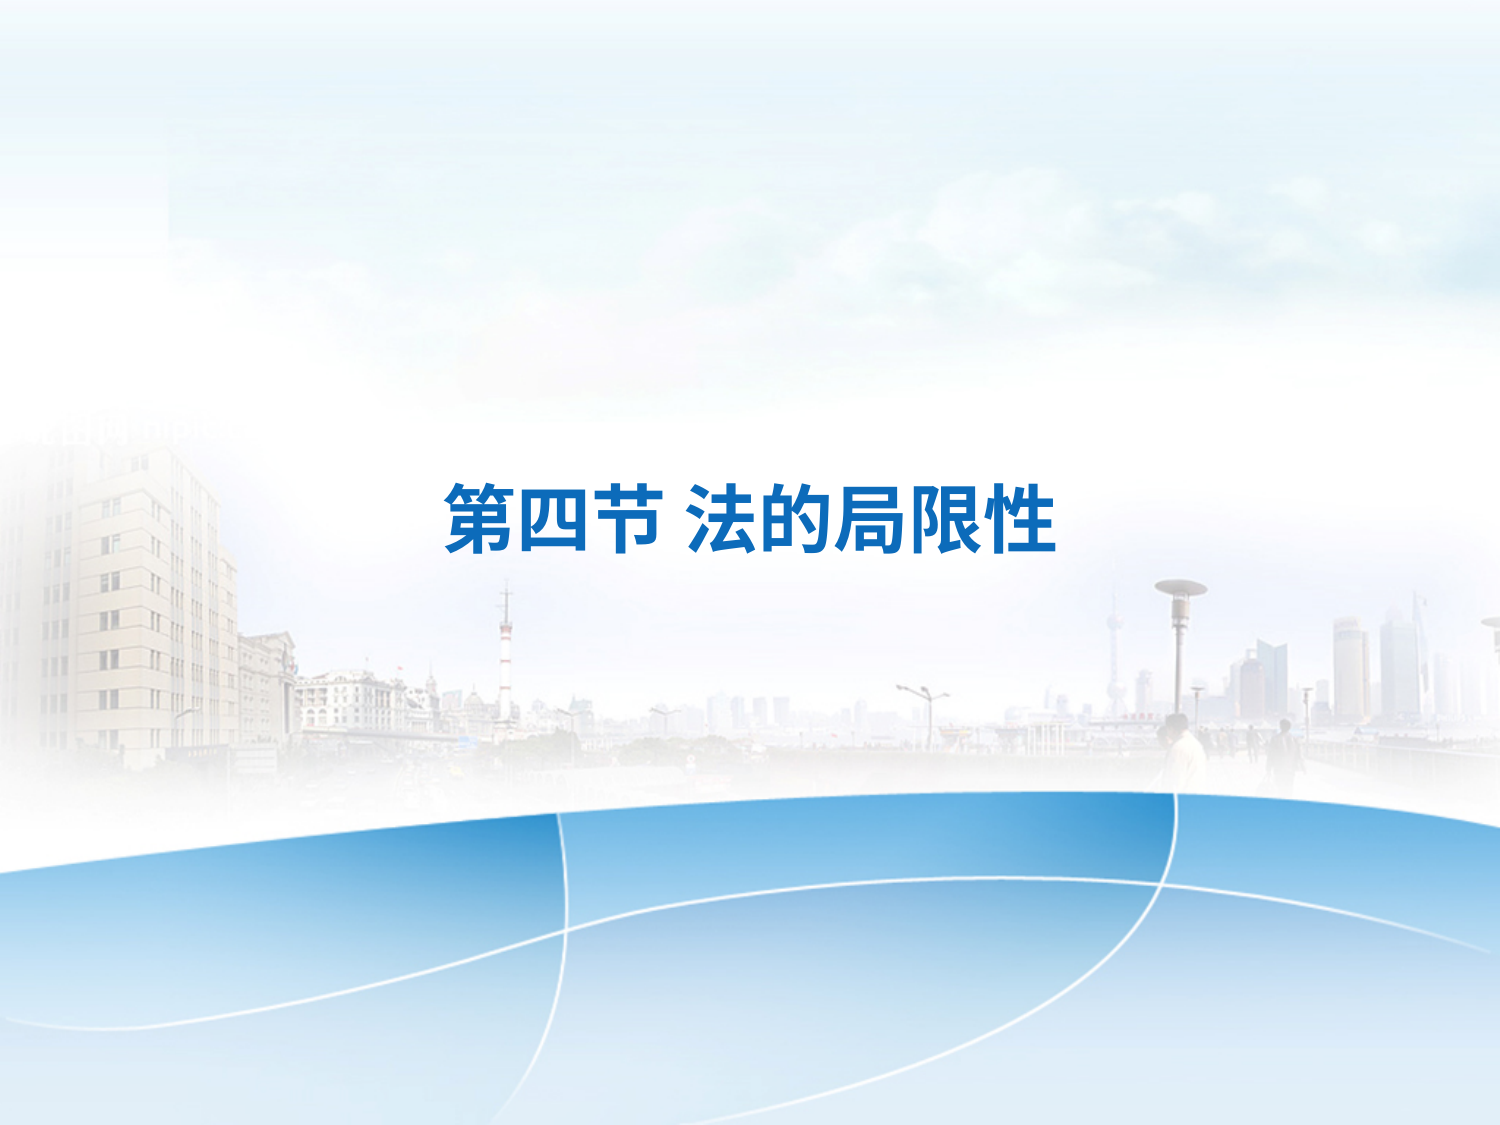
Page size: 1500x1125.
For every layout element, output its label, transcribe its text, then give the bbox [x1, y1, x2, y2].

title 第四节 法的局限性 [112, 397, 1388, 639]
picture [0, 0, 1500, 1125]
